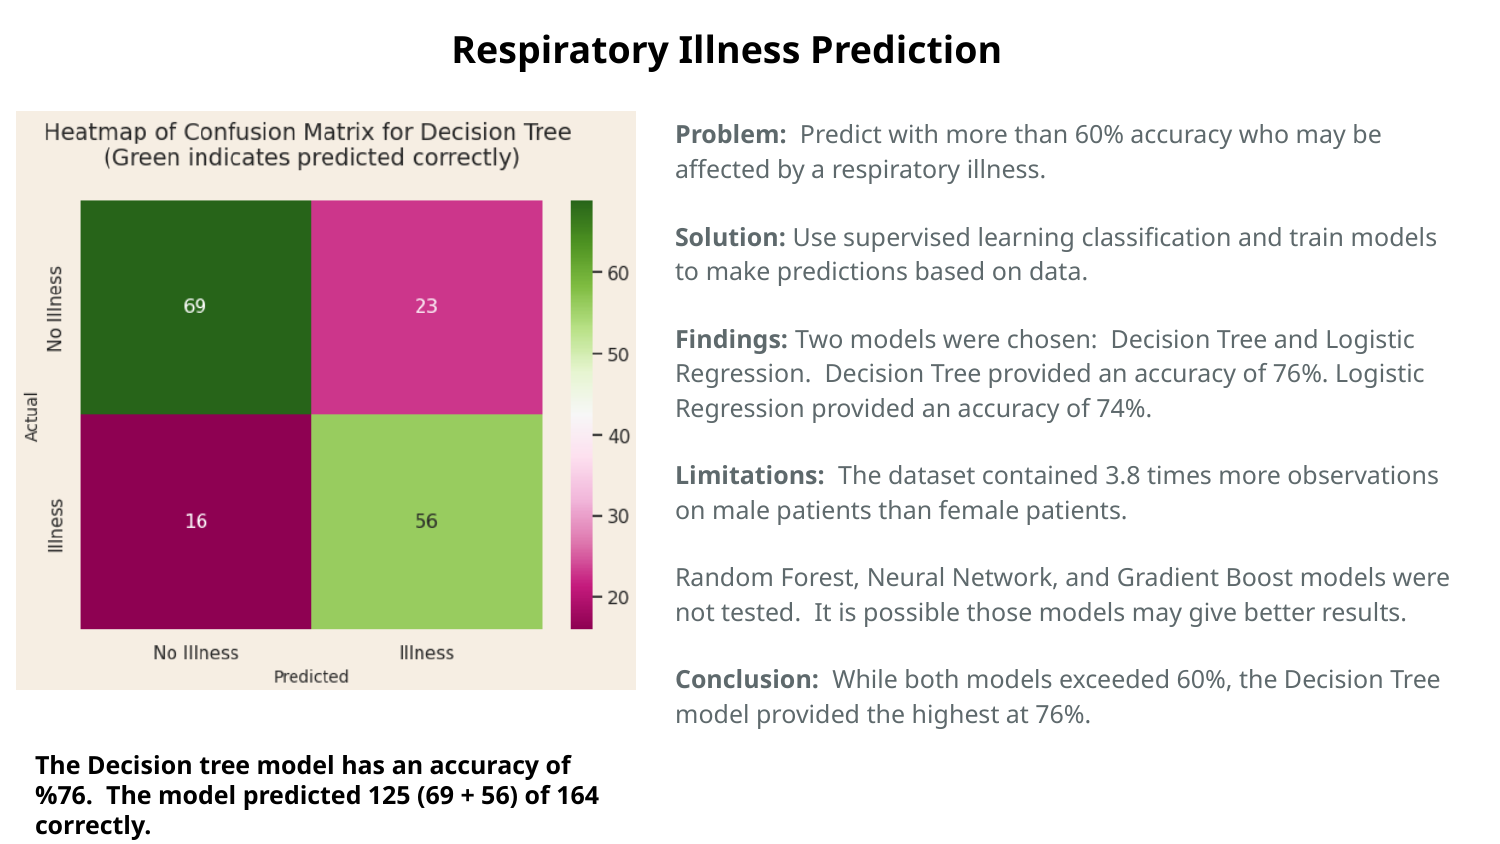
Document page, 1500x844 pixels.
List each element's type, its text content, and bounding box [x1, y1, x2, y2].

title Respiratory Illness Prediction [7, 10, 1447, 88]
list Problem: Predict with more than 60% accuracy who may be affected by a respiratory illness. Solution: Use supervised learning classification and train models to make predictions based on data. Findings: Two models were chosen: Decision Tree and Logistic Regression. Decision Tree provided an accuracy of 76%. Logistic Regression provided an accuracy of 74%. Limitations: The dataset contained 3.8 times more observations on male patients than female patients. Random Forest, Neural Network, and Gradient Boost models were not tested. It is possible those models may give better results. Conclusion: While both models exceeded 60%, the Decision Tree model provided the highest at 76%. [659, 99, 1477, 787]
picture [16, 110, 636, 690]
text_box The Decision tree model has an accuracy of %76. The model predicted 125 (69 + 56) of 164 correctly. [19, 734, 640, 811]
